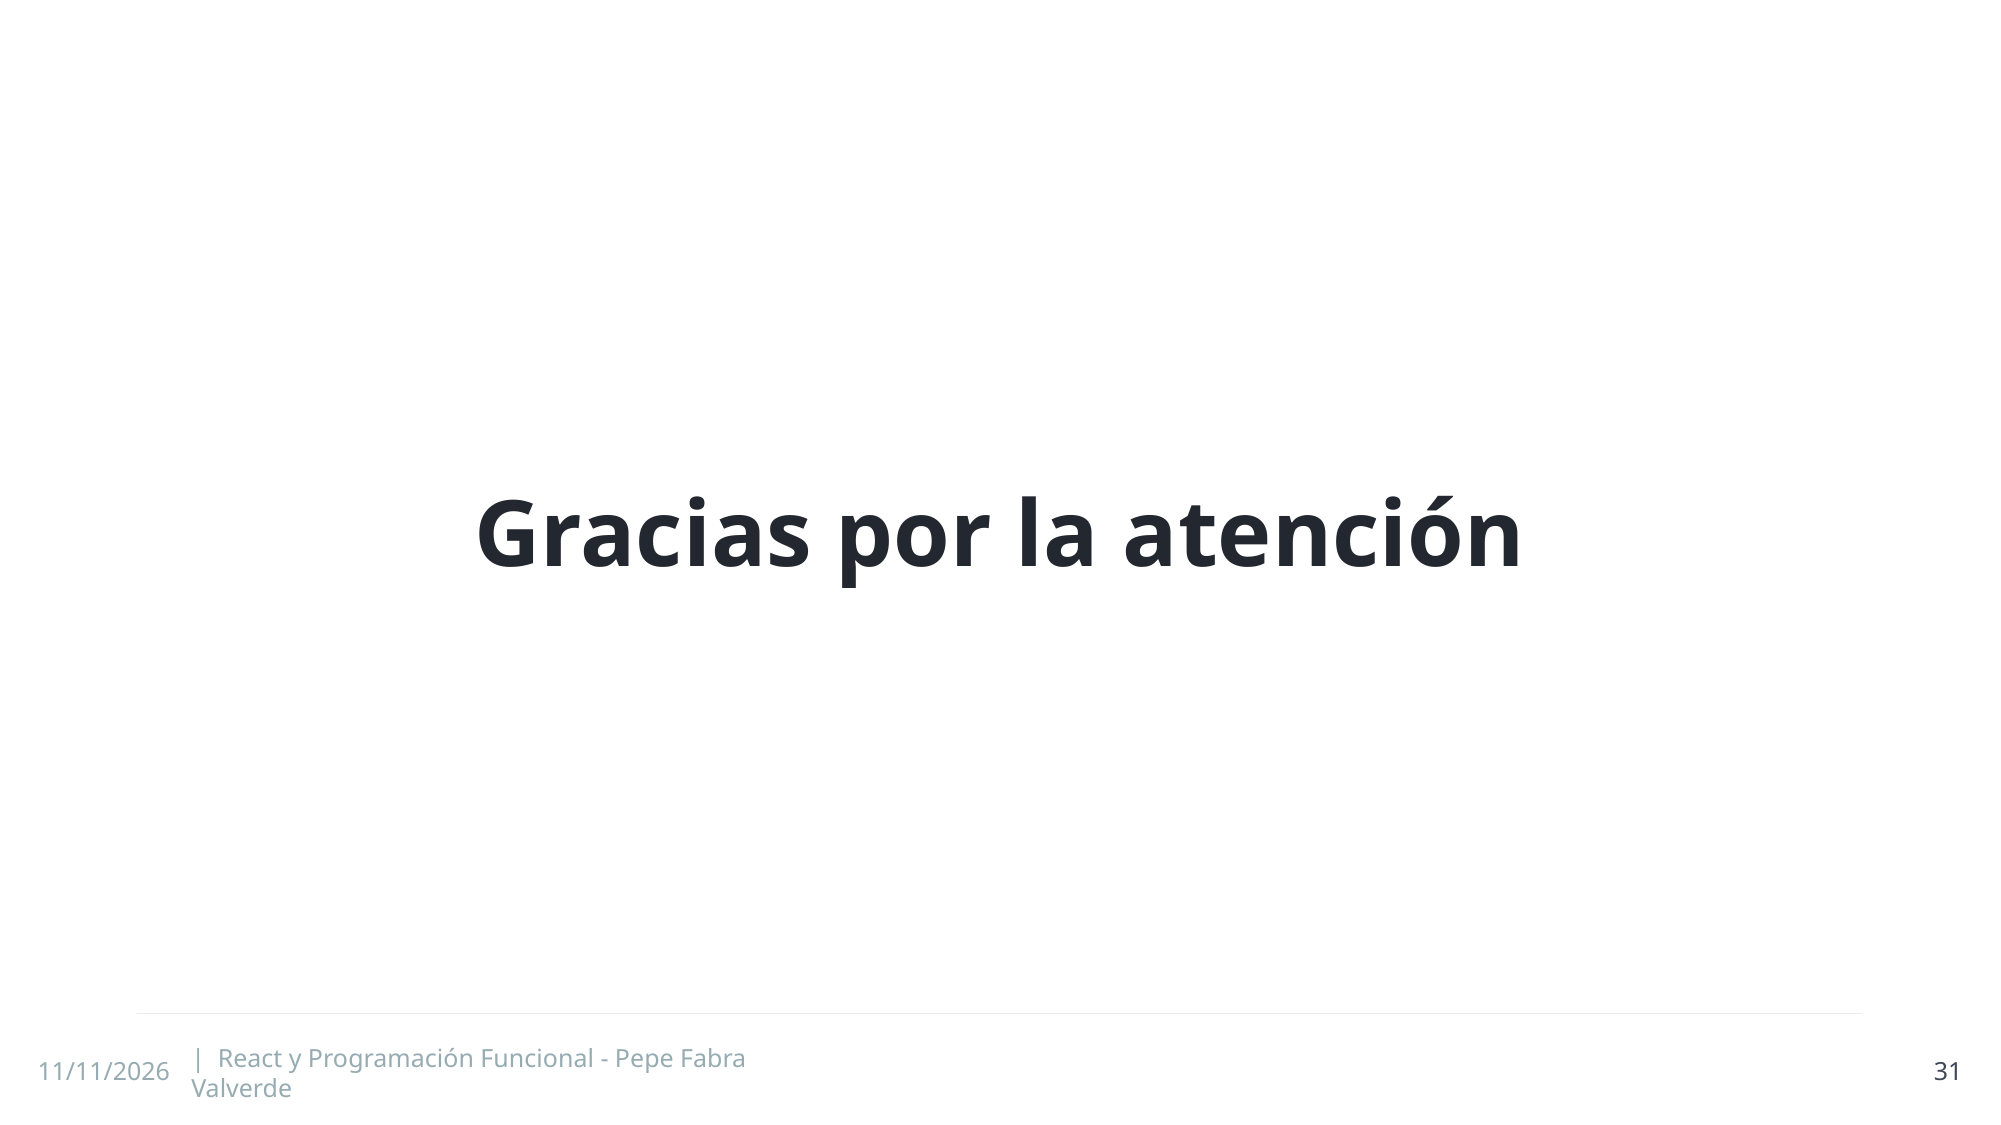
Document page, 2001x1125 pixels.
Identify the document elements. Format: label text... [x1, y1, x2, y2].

slide_number 31 [1527, 1042, 1978, 1103]
title Gracias por la atención [137, 59, 1863, 1014]
footer | React y Programación Funcional - Pepe Fabra Valverde [191, 1042, 867, 1103]
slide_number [22, 1042, 191, 1103]
